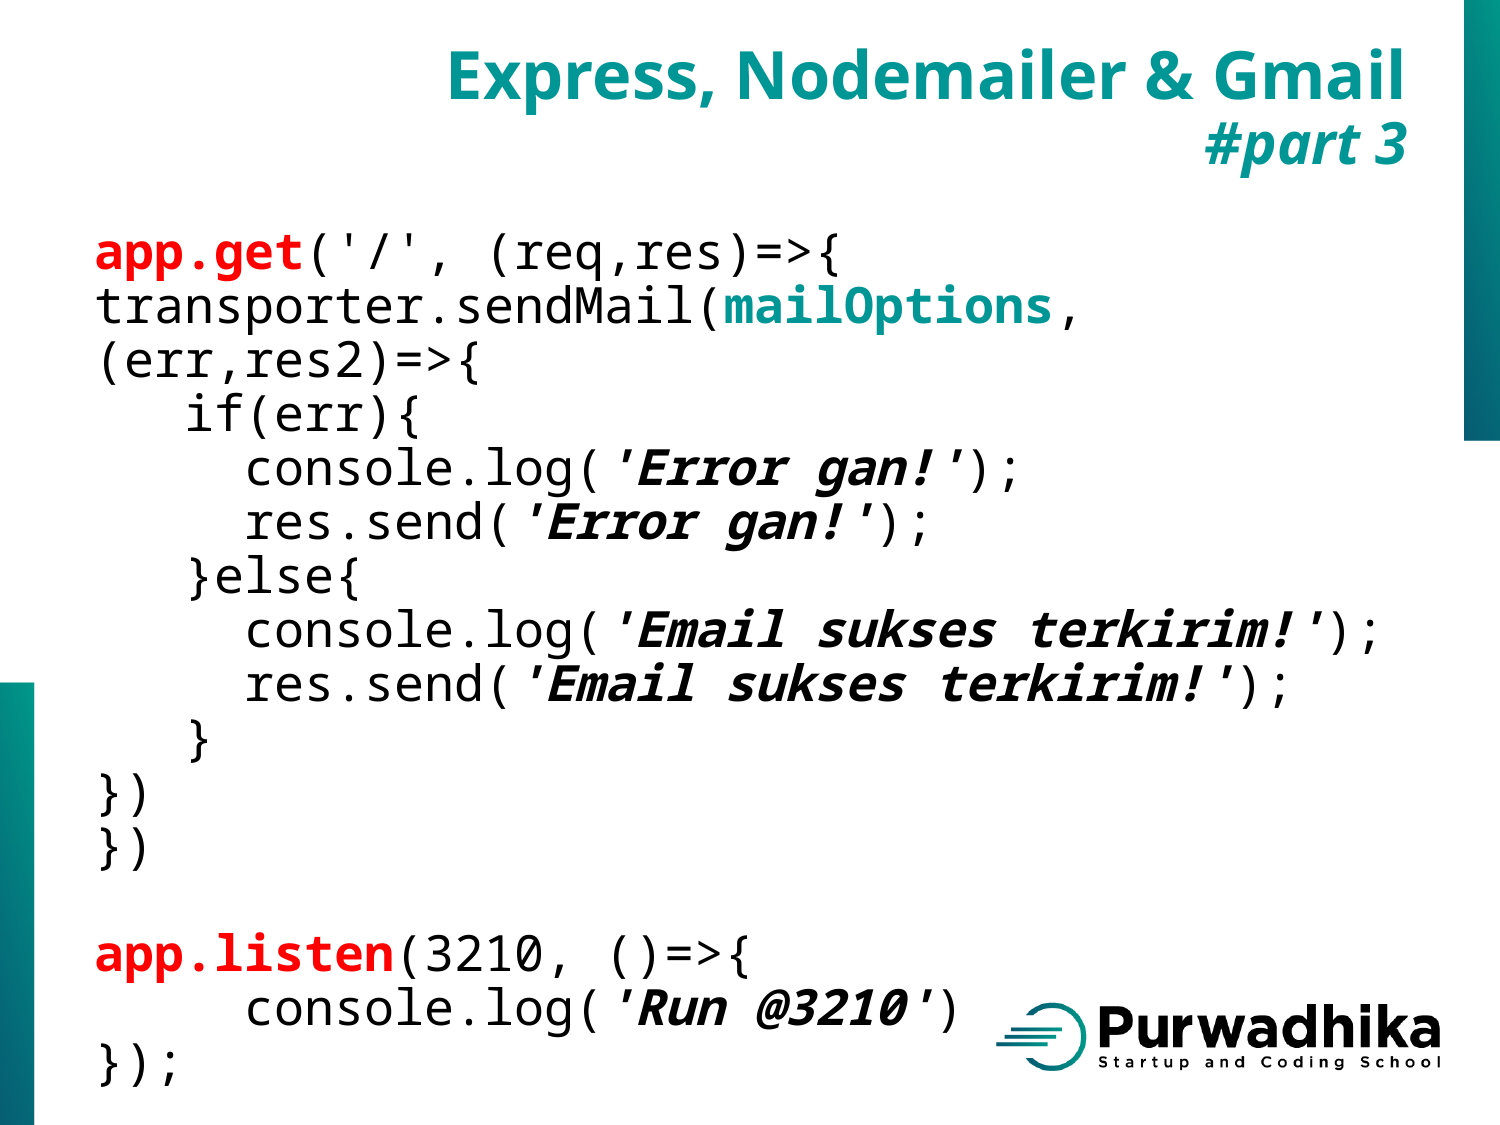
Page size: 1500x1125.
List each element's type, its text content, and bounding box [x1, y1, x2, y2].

text_box Express, Nodemailer & Gmail #part 3 [190, 66, 1423, 153]
picture [0, 0, 1500, 1125]
text_box [134, 123, 1405, 218]
text_box app.get('/', (req,res)=>{ transporter.sendMail(mailOptions, (err,res2)=>{ if(err){ console.log('Error gan!'); res.send('Error gan!'); }else{ console.log('Email sukses terkirim!'); res.send('Email sukses terkirim!'); } }) }) app.listen(3210, ()=>{ console.log('Run @3210') }); [79, 218, 1488, 1030]
